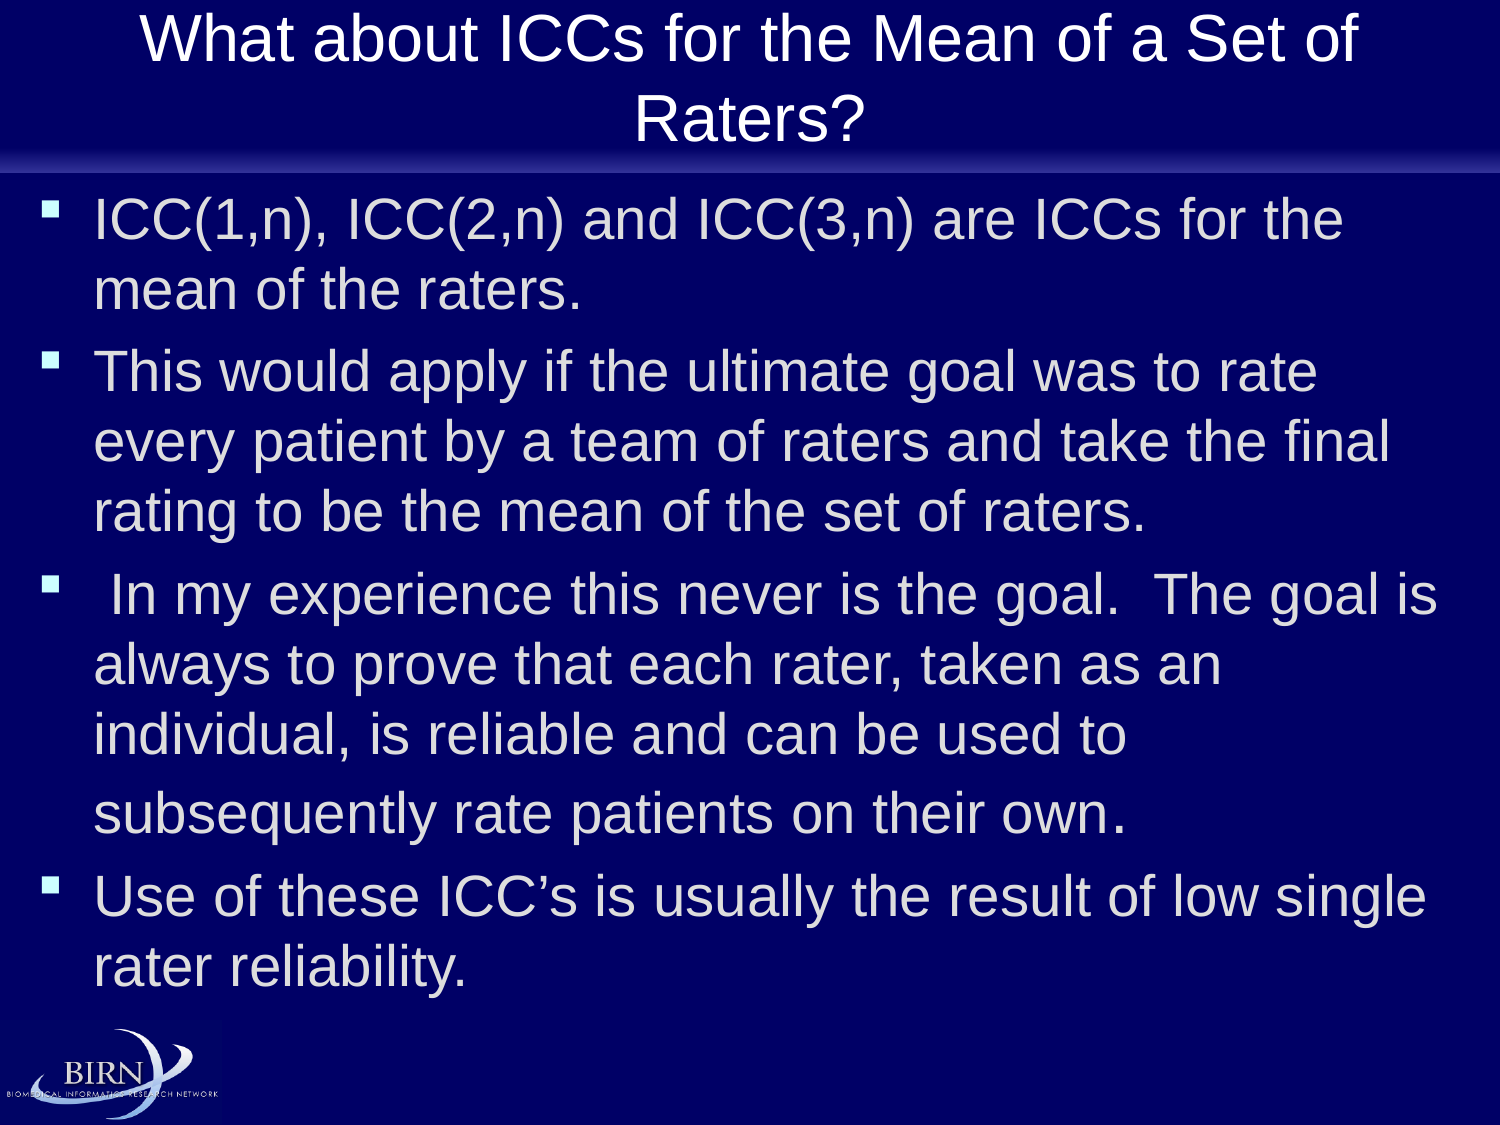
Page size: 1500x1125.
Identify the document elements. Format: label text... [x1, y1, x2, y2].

list ICC(1,n), ICC(2,n) and ICC(3,n) are ICCs for the mean of the raters. This would apply if the ultimate goal was to rate every patient by a team of raters and take the final rating to be the mean of the set of raters. In my experience this never is the goal. The goal is always to prove that each rater, taken as an individual, is reliable and can be used to subsequently rate patients on their own. Use of these ICC’s is usually the result of low single rater reliability. [22, 173, 1478, 1012]
title What about ICCs for the Mean of a Set of Raters? [0, 0, 1500, 150]
picture [0, 1020, 222, 1124]
